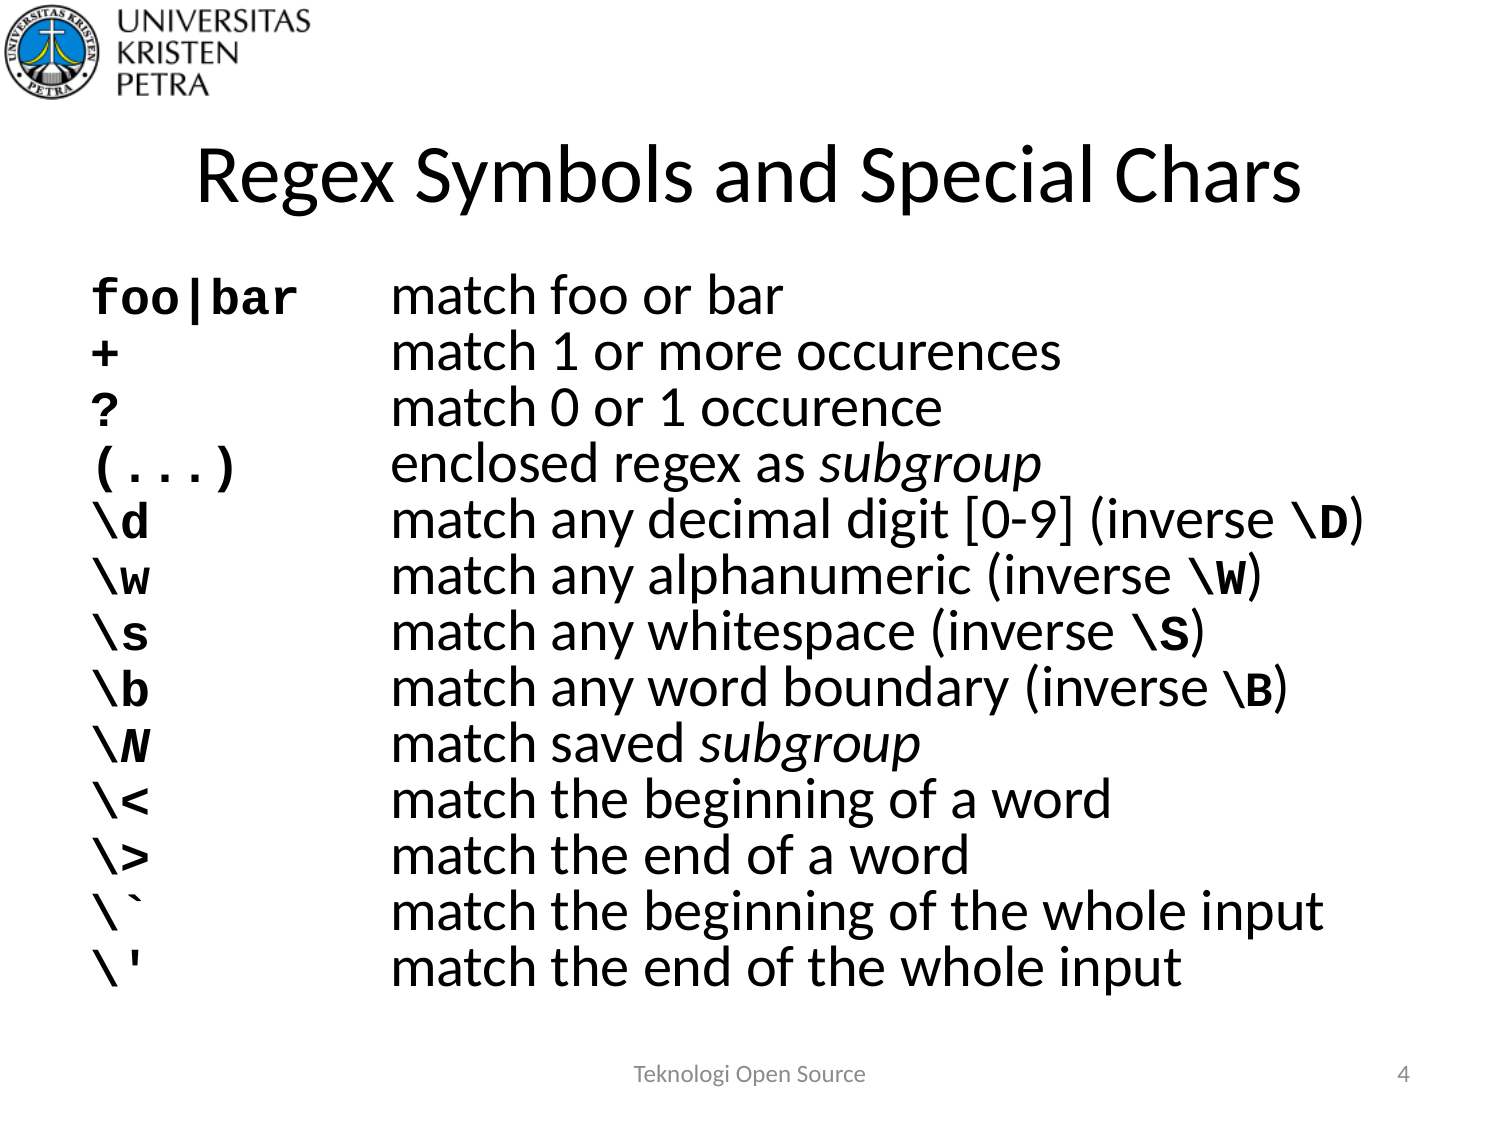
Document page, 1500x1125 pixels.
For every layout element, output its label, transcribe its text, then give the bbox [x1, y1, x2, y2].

title Regex Symbols and Special Chars [75, 75, 1425, 262]
footer Teknologi Open Source [512, 1042, 988, 1103]
list foo|bar match foo or bar + match 1 or more occurences ? match 0 or 1 occurence (...) enclosed regex as subgroup \d match any decimal digit [0-9] (inverse \D) \w match any alphanumeric (inverse \W) \s match any whitespace (inverse \S) \b match any word boundary (inverse \B) \N match saved subgroup \< match the beginning of a word \> match the end of a word \` match the beginning of the whole input \' match the end of the whole input [75, 262, 1425, 1005]
picture [4, 4, 313, 100]
slide_number 4 [1074, 1042, 1425, 1103]
